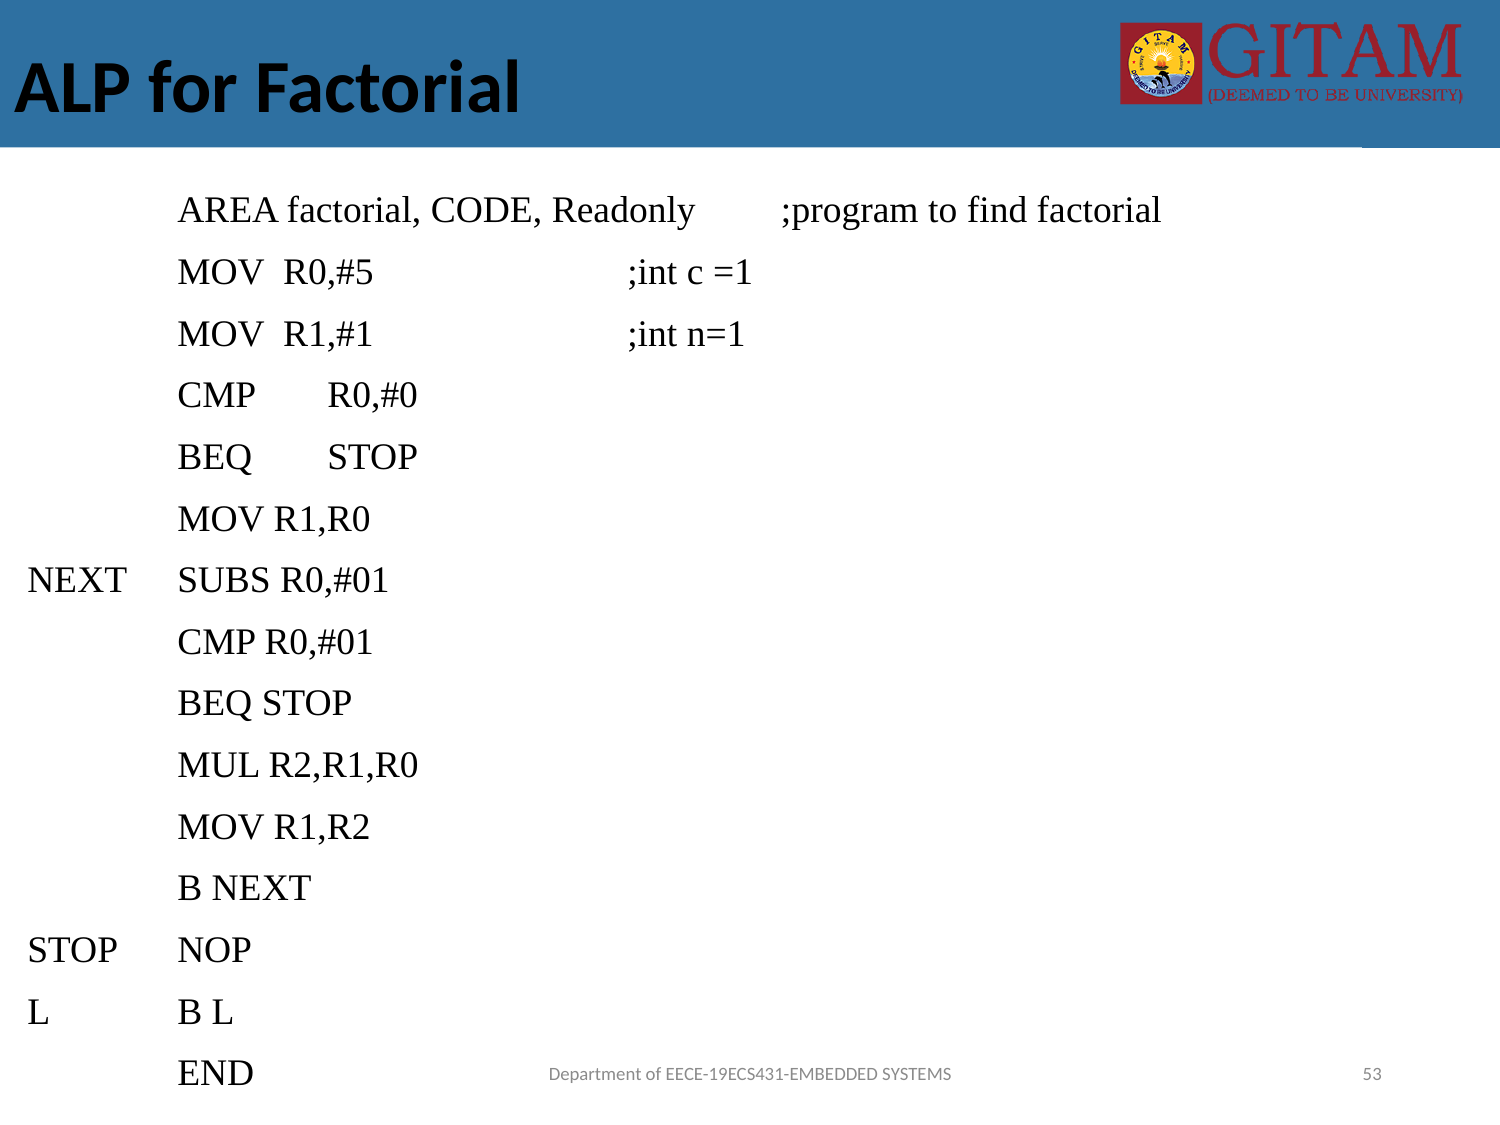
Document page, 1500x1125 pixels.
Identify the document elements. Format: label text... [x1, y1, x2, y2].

text_box AREA factorial, CODE, Readonly ;program to find factorial MOV R0,#5 ;int c =1 MOV R1,#1 ;int n=1 CMP R0,#0 BEQ STOP MOV R1,R0 NEXT SUBS R0,#01 CMP R0,#01 BEQ STOP MUL R2,R1,R0 MOV R1,R2 B NEXT STOP NOP L B L END [12, 177, 1469, 1101]
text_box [0, 0, 1500, 151]
picture [1112, 15, 1469, 117]
